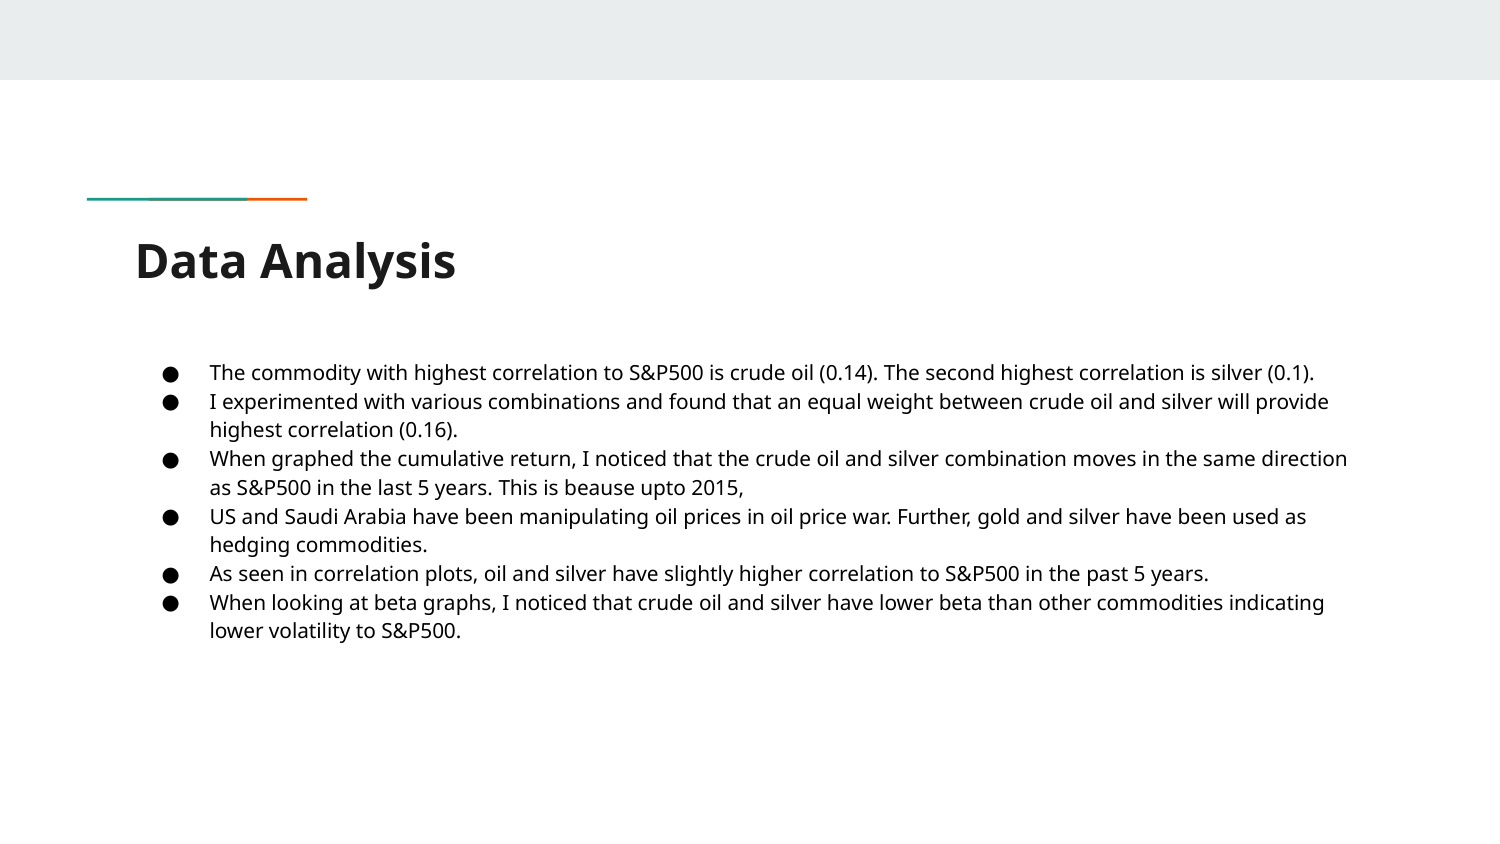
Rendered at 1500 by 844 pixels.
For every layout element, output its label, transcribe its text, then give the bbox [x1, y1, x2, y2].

list The commodity with highest correlation to S&P500 is crude oil (0.14). The second highest correlation is silver (0.1). I experimented with various combinations and found that an equal weight between crude oil and silver will provide highest correlation (0.16). When graphed the cumulative return, I noticed that the crude oil and silver combination moves in the same direction as S&P500 in the last 5 years. This is beause upto 2015, US and Saudi Arabia have been manipulating oil prices in oil price war. Further, gold and silver have been used as hedging commodities. As seen in correlation plots, oil and silver have slightly higher correlation to S&P500 in the past 5 years. When looking at beta graphs, I noticed that crude oil and silver have lower beta than other commodities indicating lower volatility to S&P500. [119, 341, 1381, 712]
title Data Analysis [119, 216, 1381, 305]
